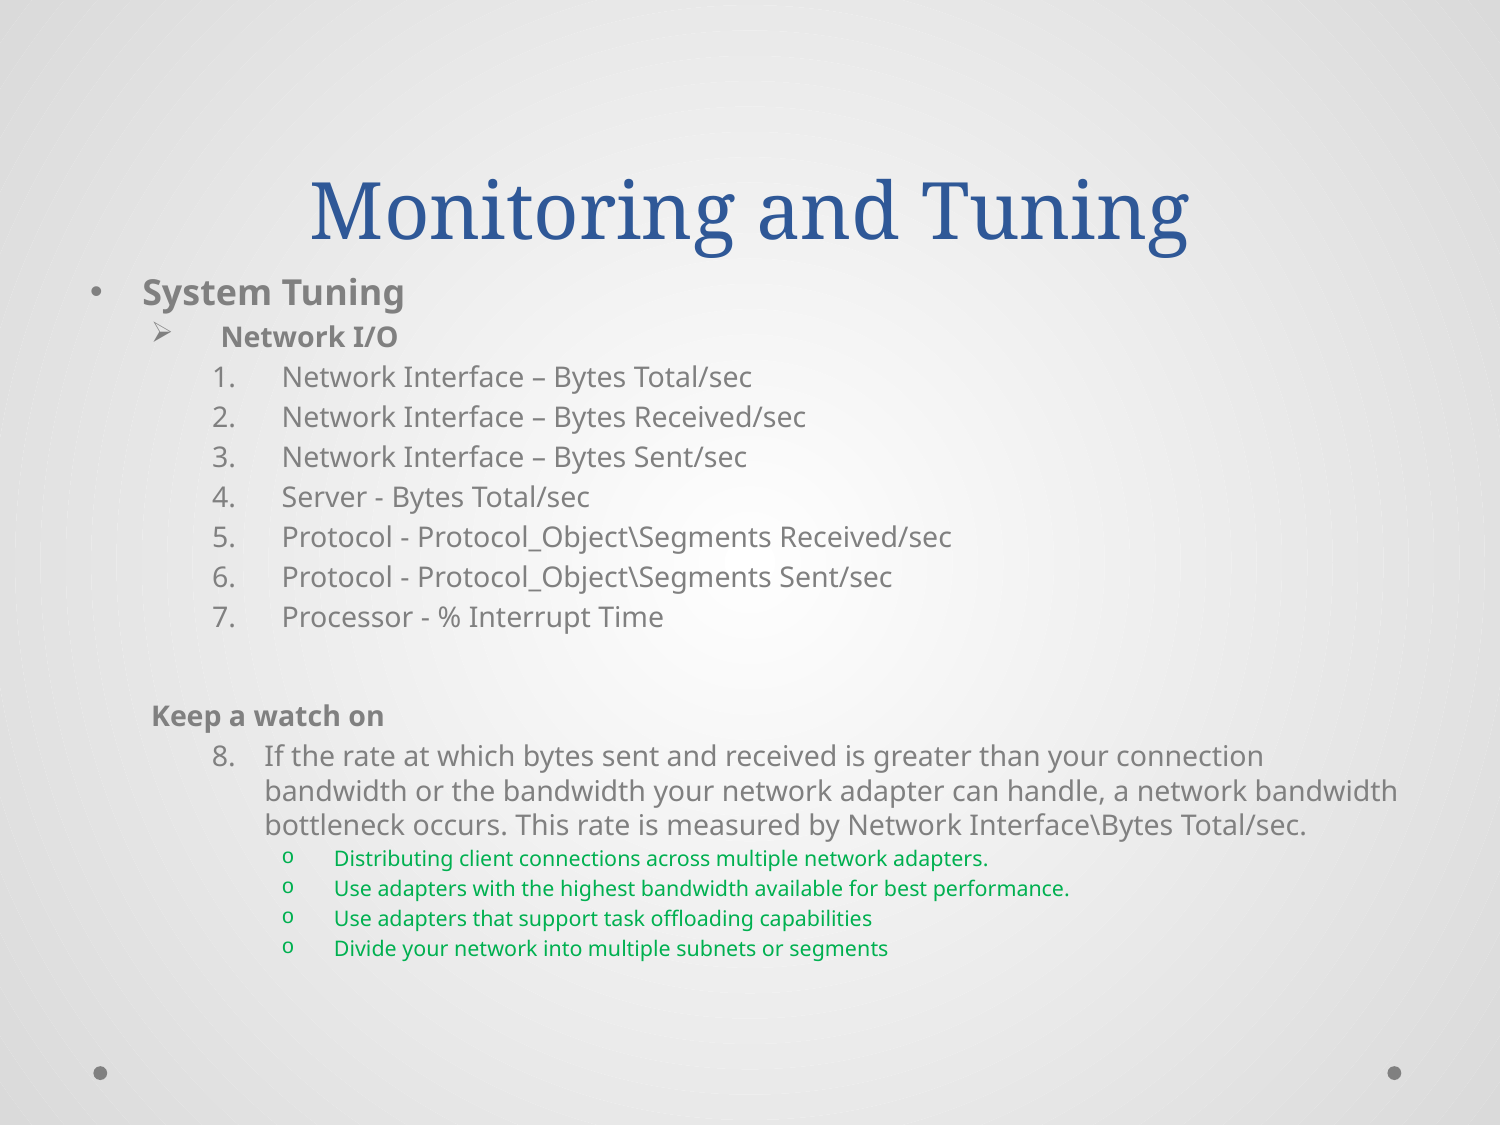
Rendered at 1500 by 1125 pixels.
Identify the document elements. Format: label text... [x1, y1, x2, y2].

title Monitoring and Tuning [75, 0, 1425, 262]
list System Tuning Network I/O Network Interface – Bytes Total/sec Network Interface – Bytes Received/sec Network Interface – Bytes Sent/sec Server - Bytes Total/sec Protocol - Protocol_Object\Segments Received/sec Protocol - Protocol_Object\Segments Sent/sec Processor - % Interrupt Time Keep a watch on If the rate at which bytes sent and received is greater than your connection bandwidth or the bandwidth your network adapter can handle, a network bandwidth bottleneck occurs. This rate is measured by Network Interface\Bytes Total/sec. Distributing client connections across multiple network adapters. Use adapters with the highest bandwidth available for best performance. Use adapters that support task offloading capabilities Divide your network into multiple subnets or segments [75, 262, 1425, 1005]
